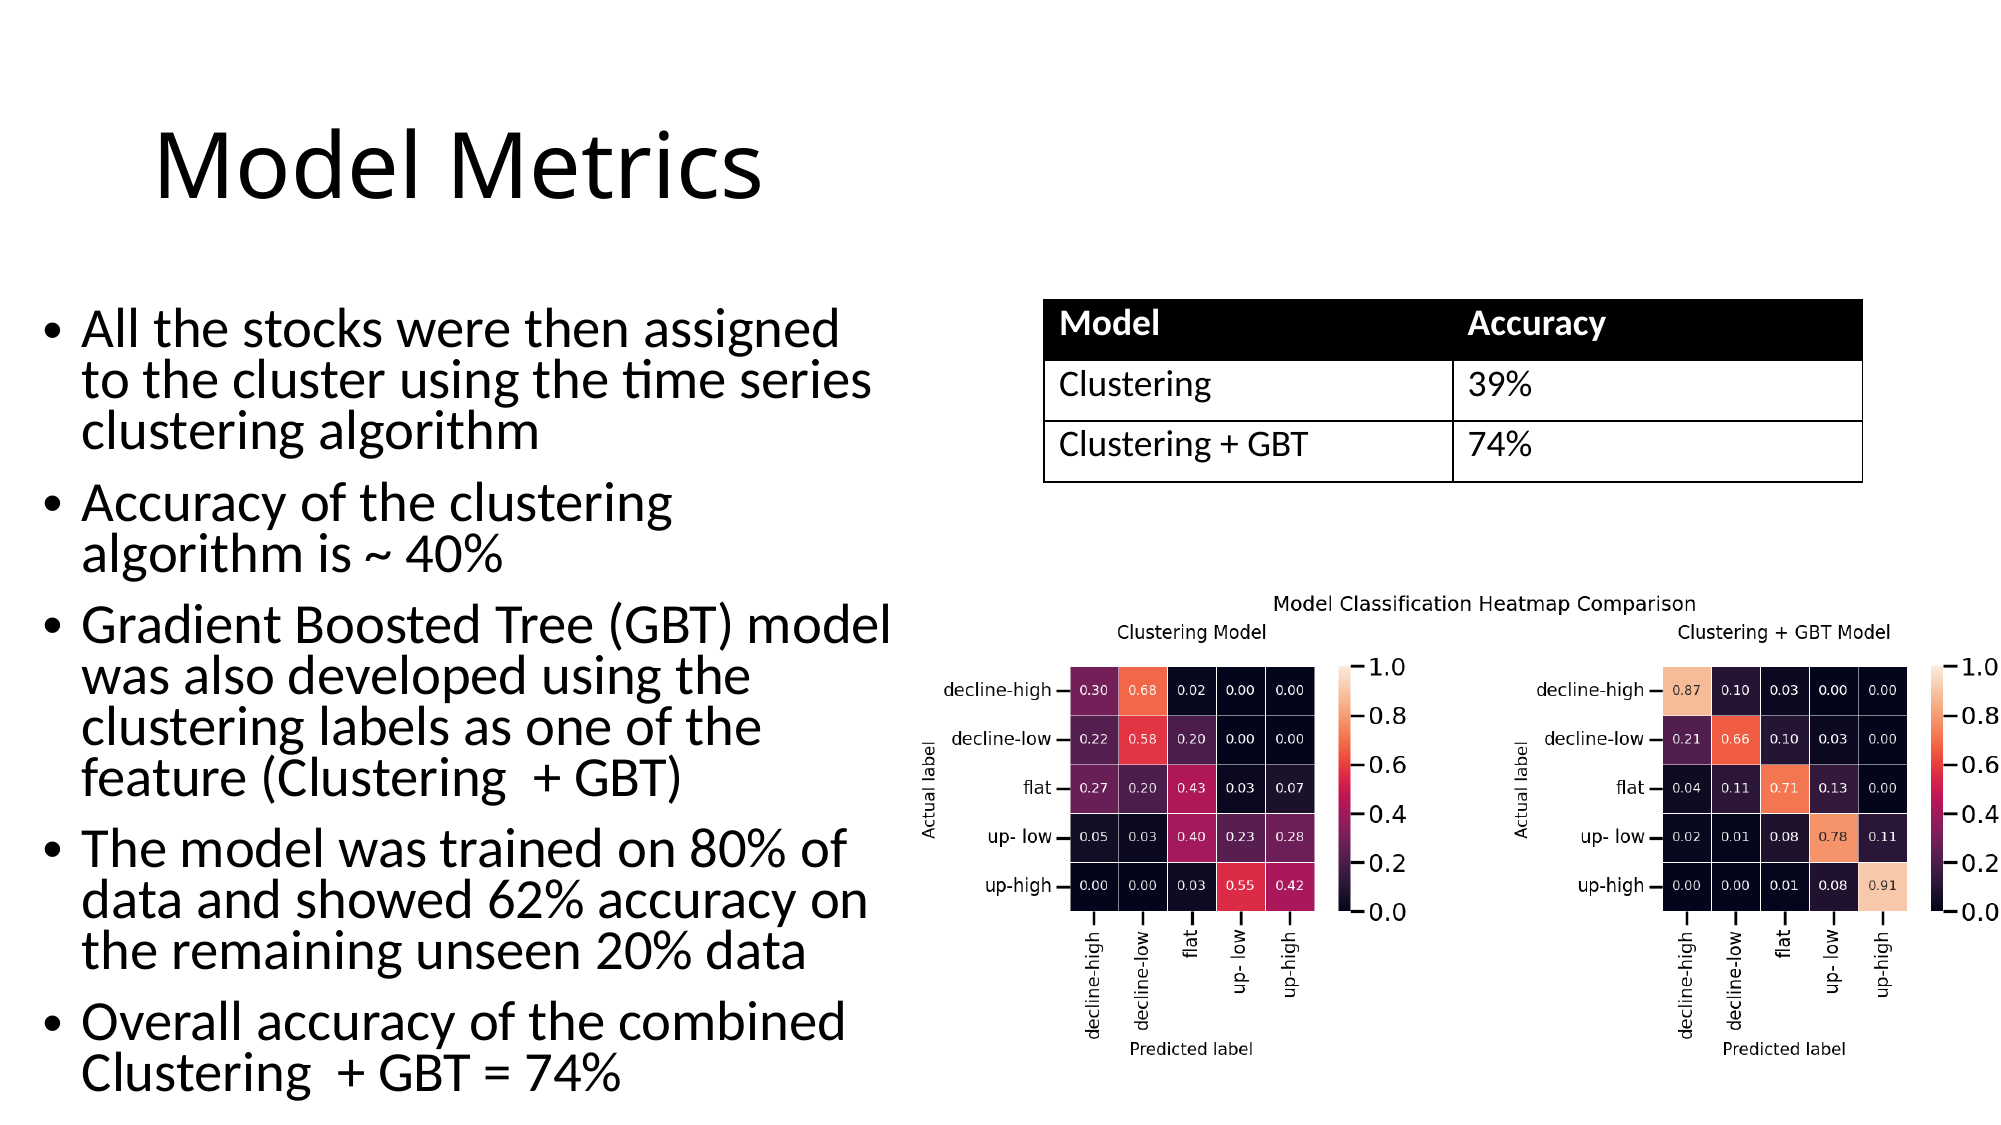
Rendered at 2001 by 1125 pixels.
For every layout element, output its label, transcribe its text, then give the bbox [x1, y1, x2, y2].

picture [914, 587, 2000, 1066]
title Model Metrics [137, 59, 1863, 278]
table_cell Clustering [1045, 361, 1452, 420]
table_header Model [1045, 300, 1452, 359]
table_cell 74% [1454, 422, 1862, 481]
text_box All the stocks were then assigned to the cluster using the time series clustering algorithm Accuracy of the clustering algorithm is ~ 40% Gradient Boosted Tree (GBT) model was also developed using the clustering labels as one of the feature (Clustering + GBT) The model was trained on 80% of data and showed 62% accuracy on the remaining unseen 20% data Overall accuracy of the combined Clustering + GBT = 74% [27, 299, 908, 1115]
table_cell 39% [1454, 361, 1862, 420]
table_header Accuracy [1454, 300, 1862, 359]
table_cell Clustering + GBT [1045, 422, 1452, 481]
